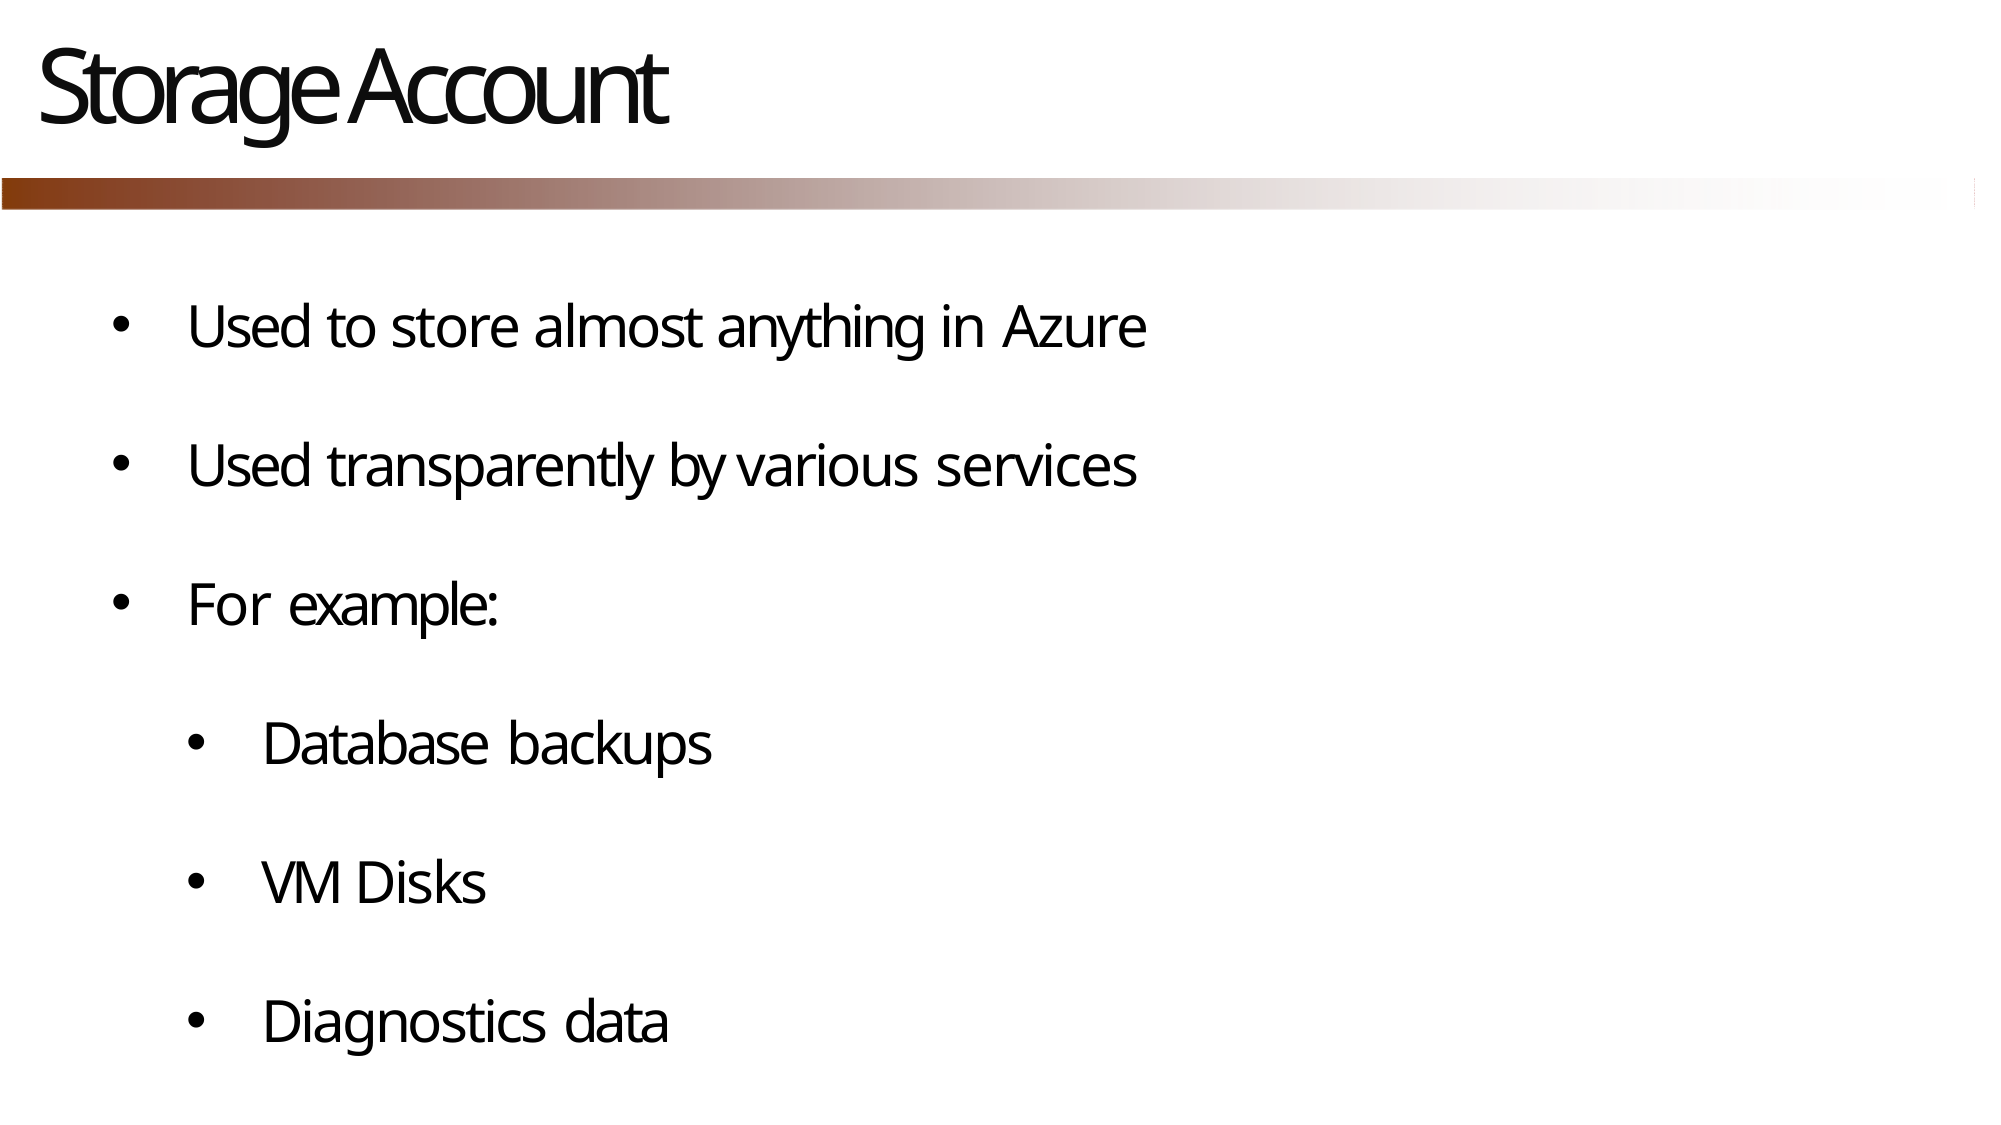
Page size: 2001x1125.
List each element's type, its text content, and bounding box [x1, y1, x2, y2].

text_box [1, 178, 1975, 210]
text_box Used to store almost anything in Azure Used transparently by various services For example: Database backups VM Disks Diagnostics data [108, 286, 1210, 1055]
title Storage Account [34, 17, 813, 208]
